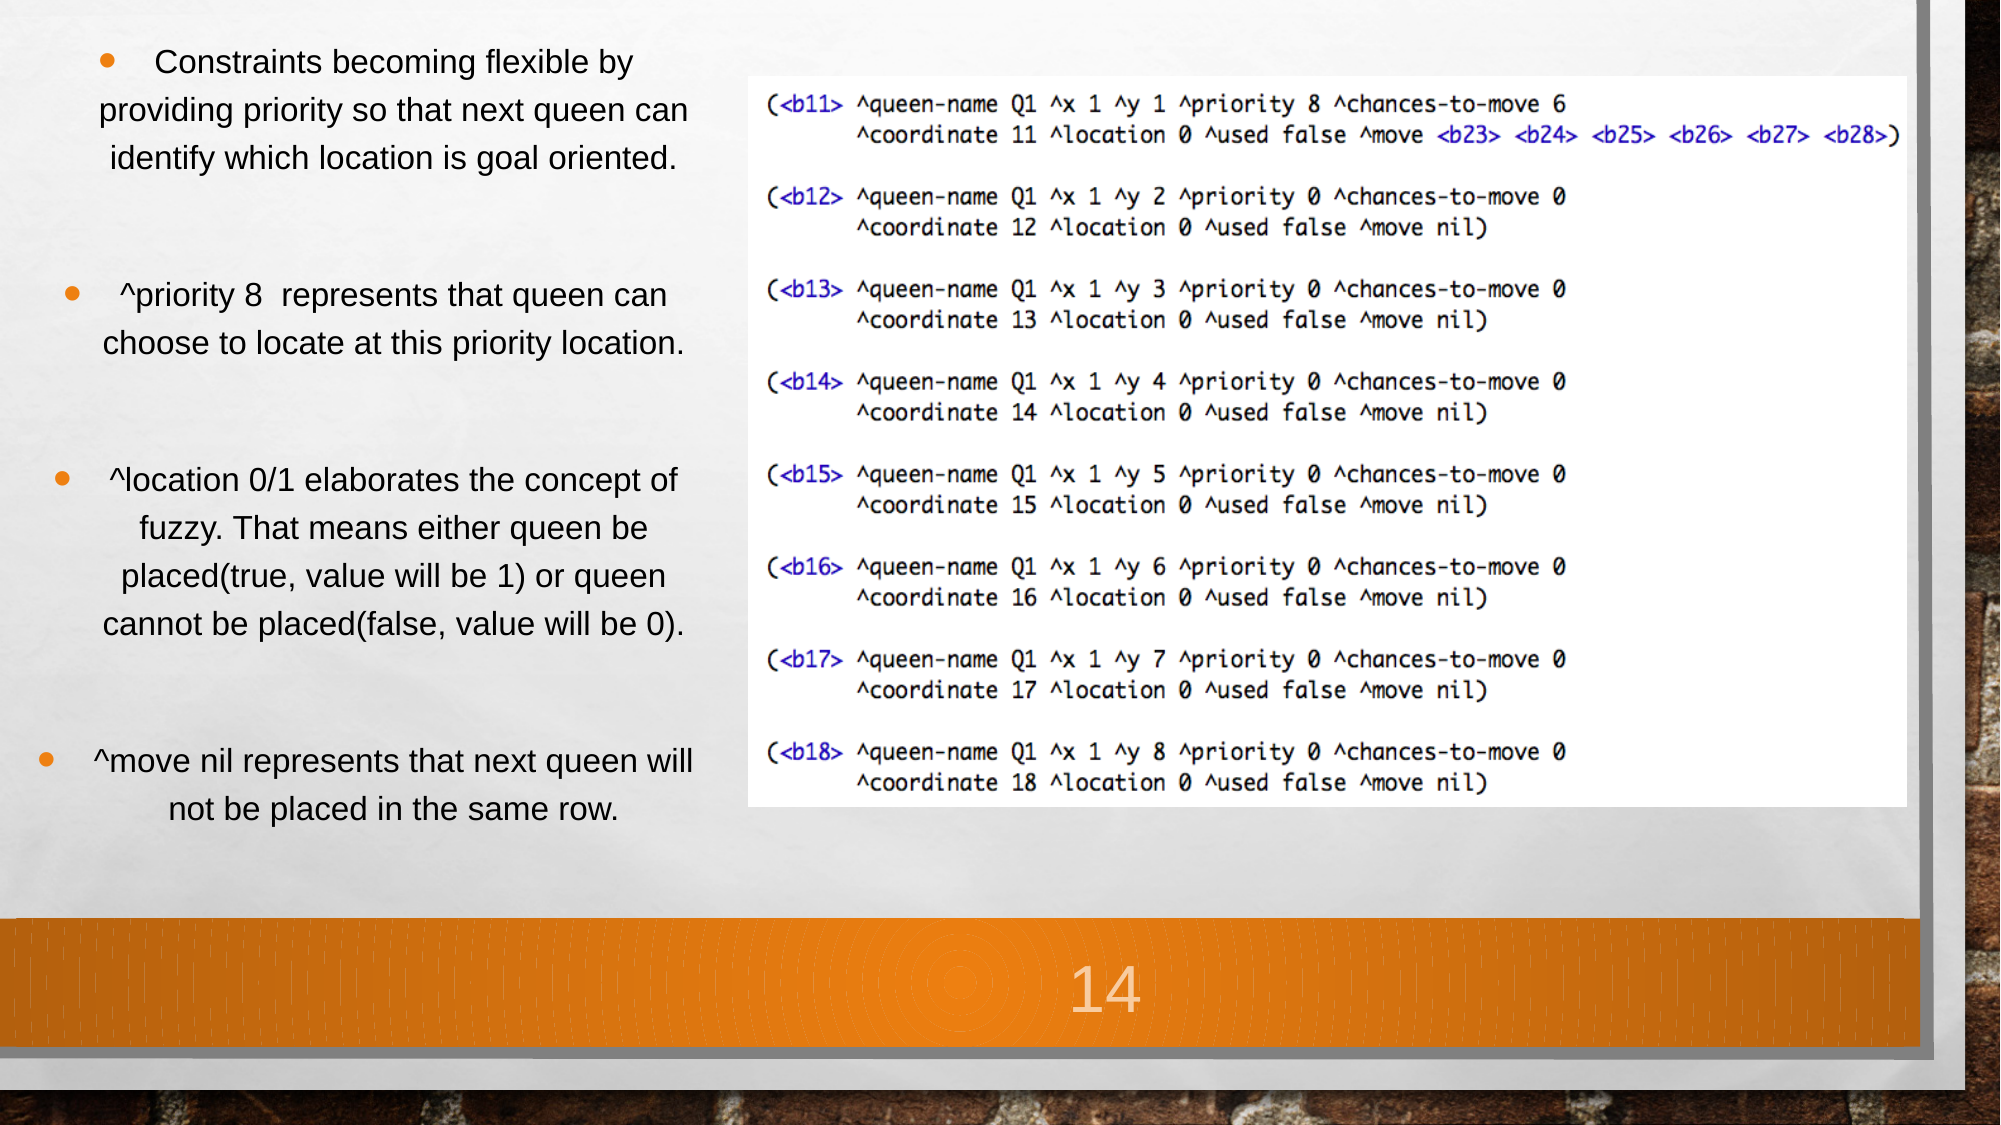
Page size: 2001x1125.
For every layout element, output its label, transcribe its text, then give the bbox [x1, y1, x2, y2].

list Constraints becoming flexible by providing priority so that next queen can identify which location is goal oriented. ^priority 8 represents that queen can choose to locate at this priority location. ^location 0/1 elaborates the concept of fuzzy. That means either queen be placed(true, value will be 1) or queen cannot be placed(false, value will be 0). ^move nil represents that next queen will not be placed in the same row. [14, 24, 719, 980]
slide_number 14 [1031, 944, 1181, 1027]
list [747, 76, 1908, 807]
picture [0, 0, 2000, 1125]
